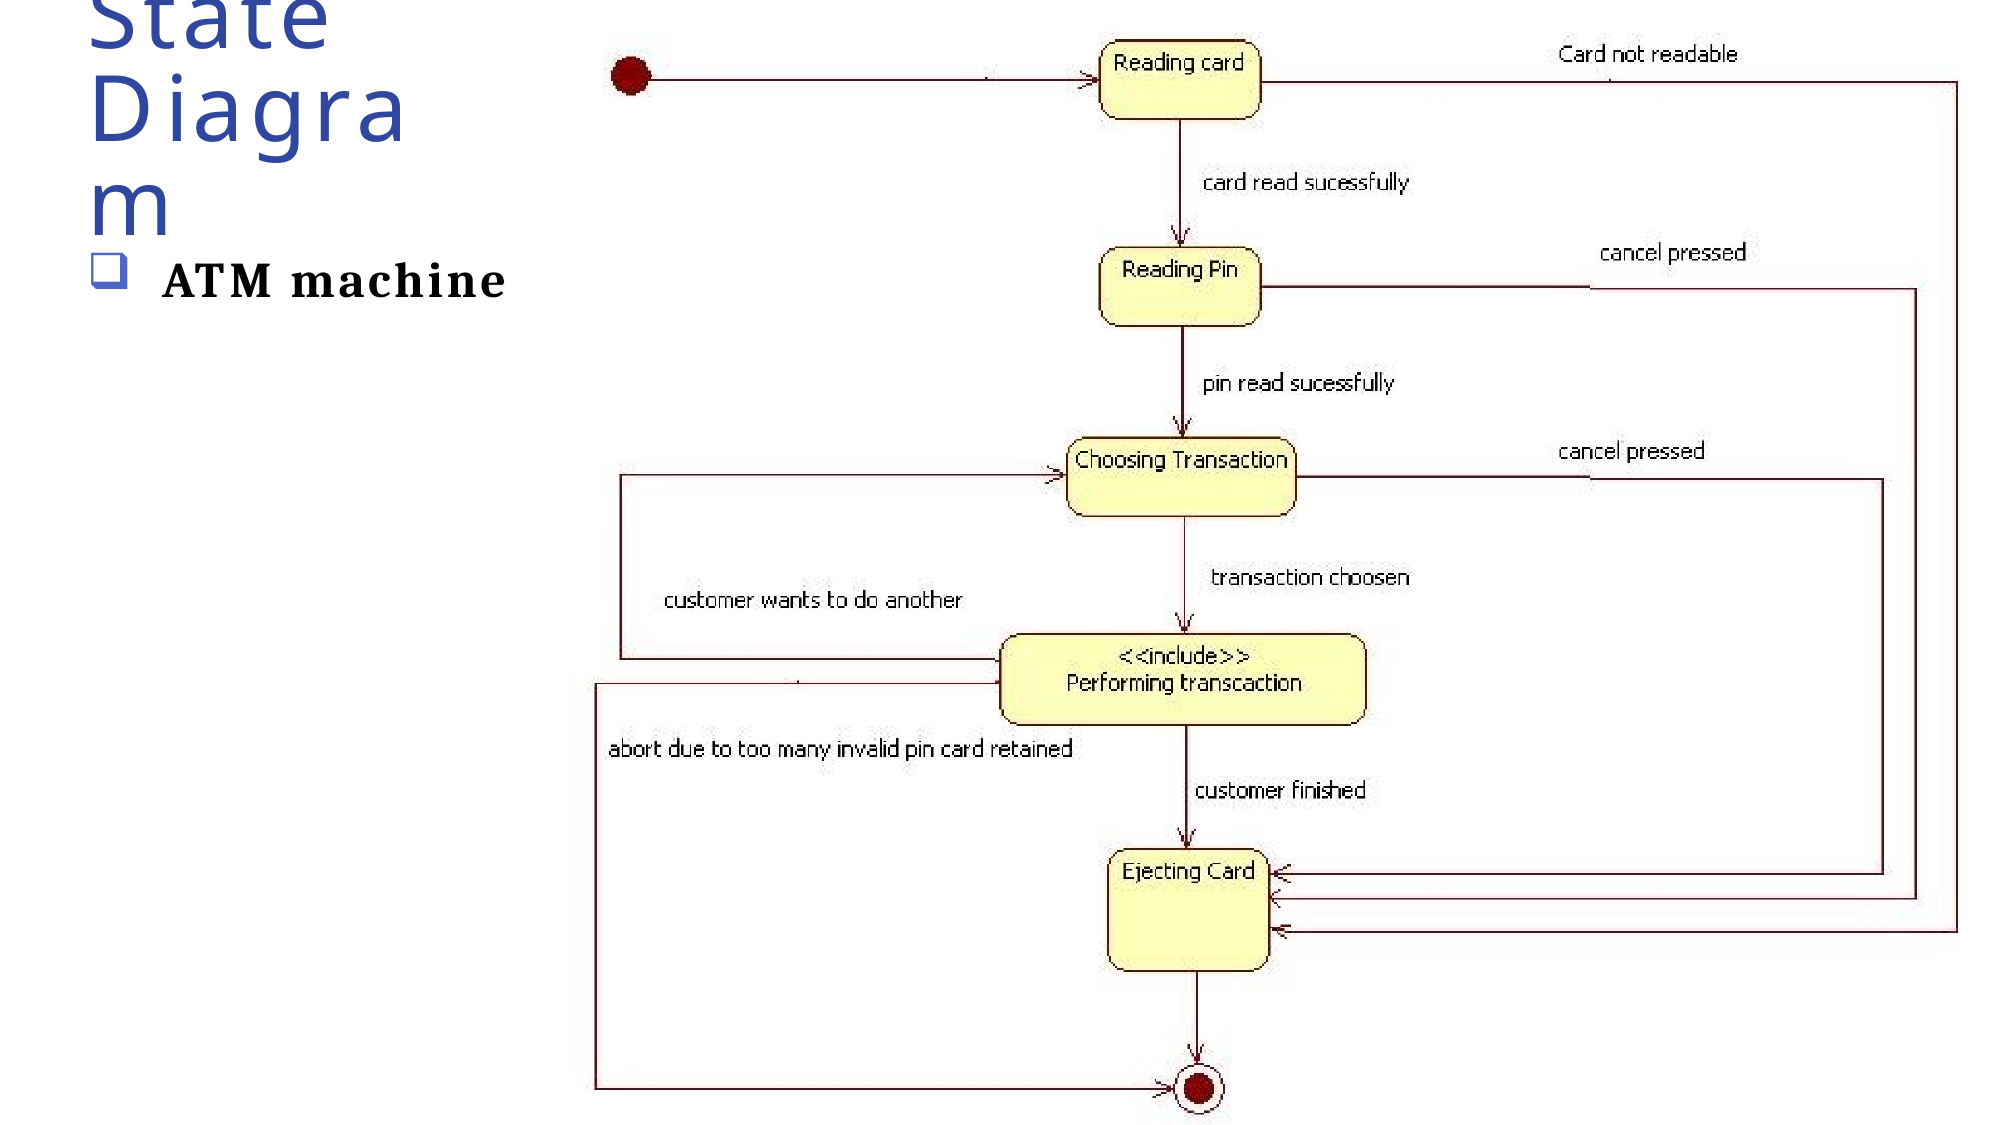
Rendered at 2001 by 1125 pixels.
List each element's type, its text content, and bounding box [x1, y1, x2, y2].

text_box ATM machine [85, 245, 525, 308]
picture [569, 0, 2000, 1125]
title State Diagram [85, 0, 498, 254]
